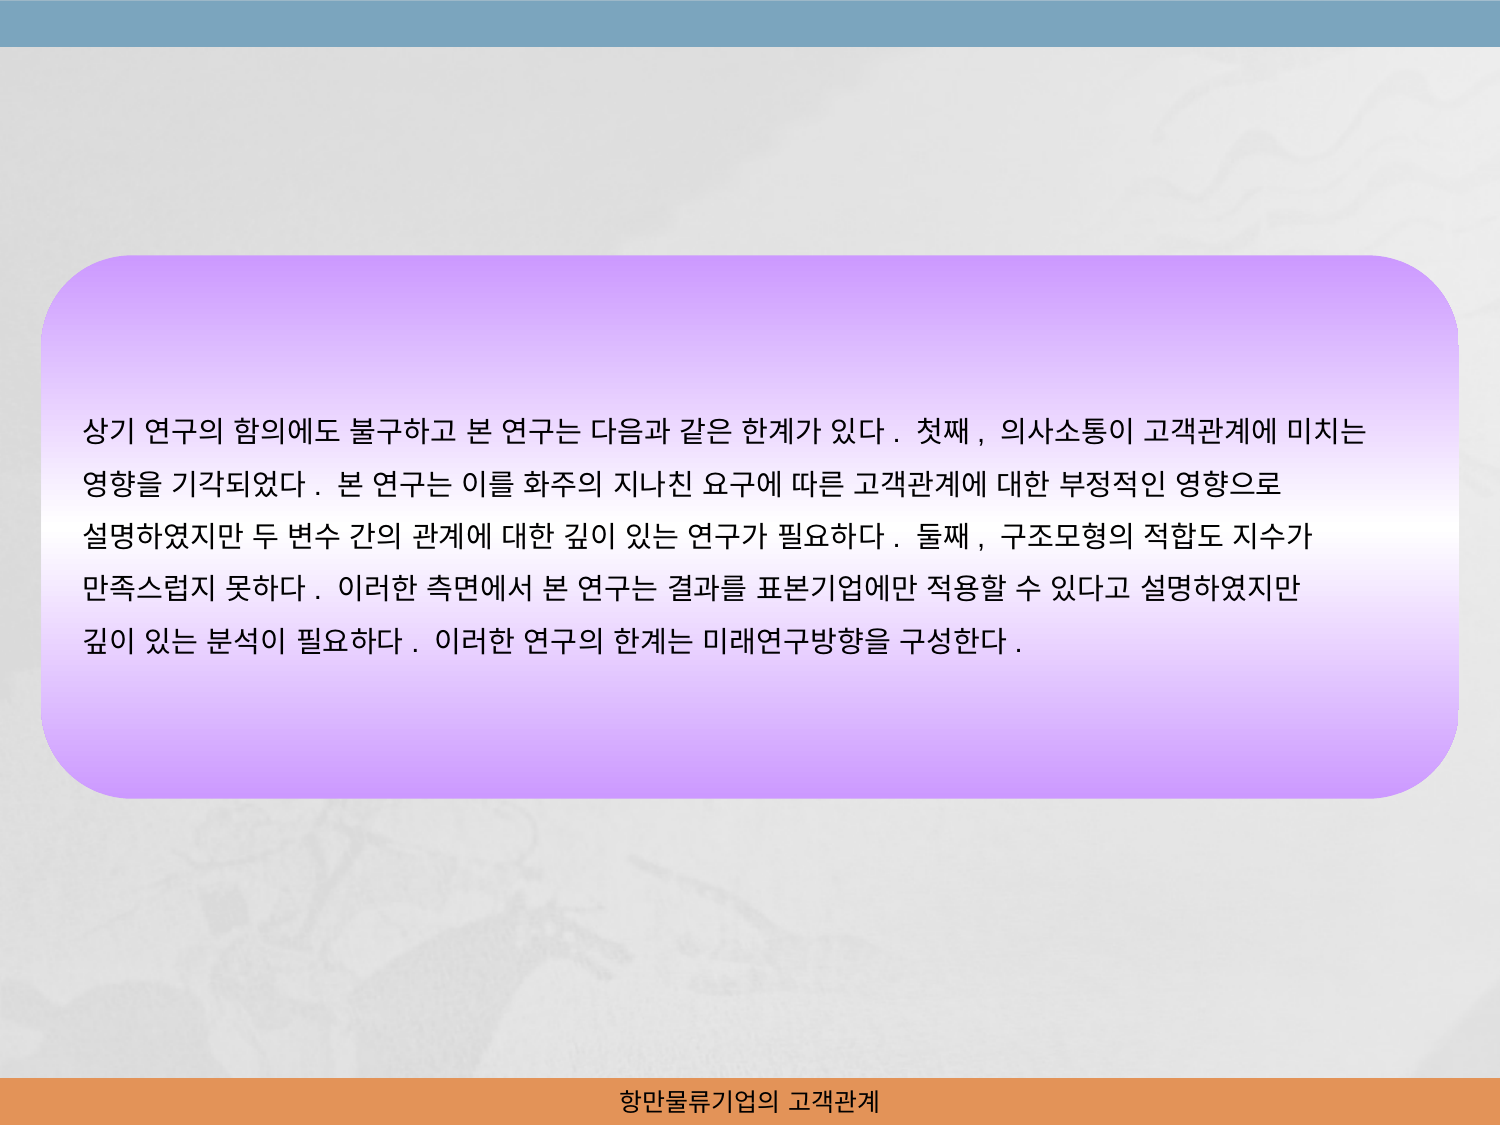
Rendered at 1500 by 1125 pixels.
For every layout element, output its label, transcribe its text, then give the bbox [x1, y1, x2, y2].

footer 항만물류기업의 고객관계 [512, 1078, 988, 1125]
text_box 상기 연구의 함의에도 불구하고 본 연구는 다음과 같은 한계가 있다. 첫째, 의사소통이 고객관계에 미치는 영향을 기각되었다. 본 연구는 이를 화주의 지나친 요구에 따른 고객관계에 대한 부정적인 영향으로 설명하였지만 두 변수 간의 관계에 대한 깊이 있는 연구가 필요하다. 둘째, 구조모형의 적합도 지수가 만족스럽지 못하다. 이러한 측면에서 본 연구는 결과를 표본기업에만 적용할 수 있다고 설명하였지만 깊이 있는 분석이 필요하다. 이러한 연구의 한계는 미래연구방향을 구성한다. [41, 255, 1459, 799]
